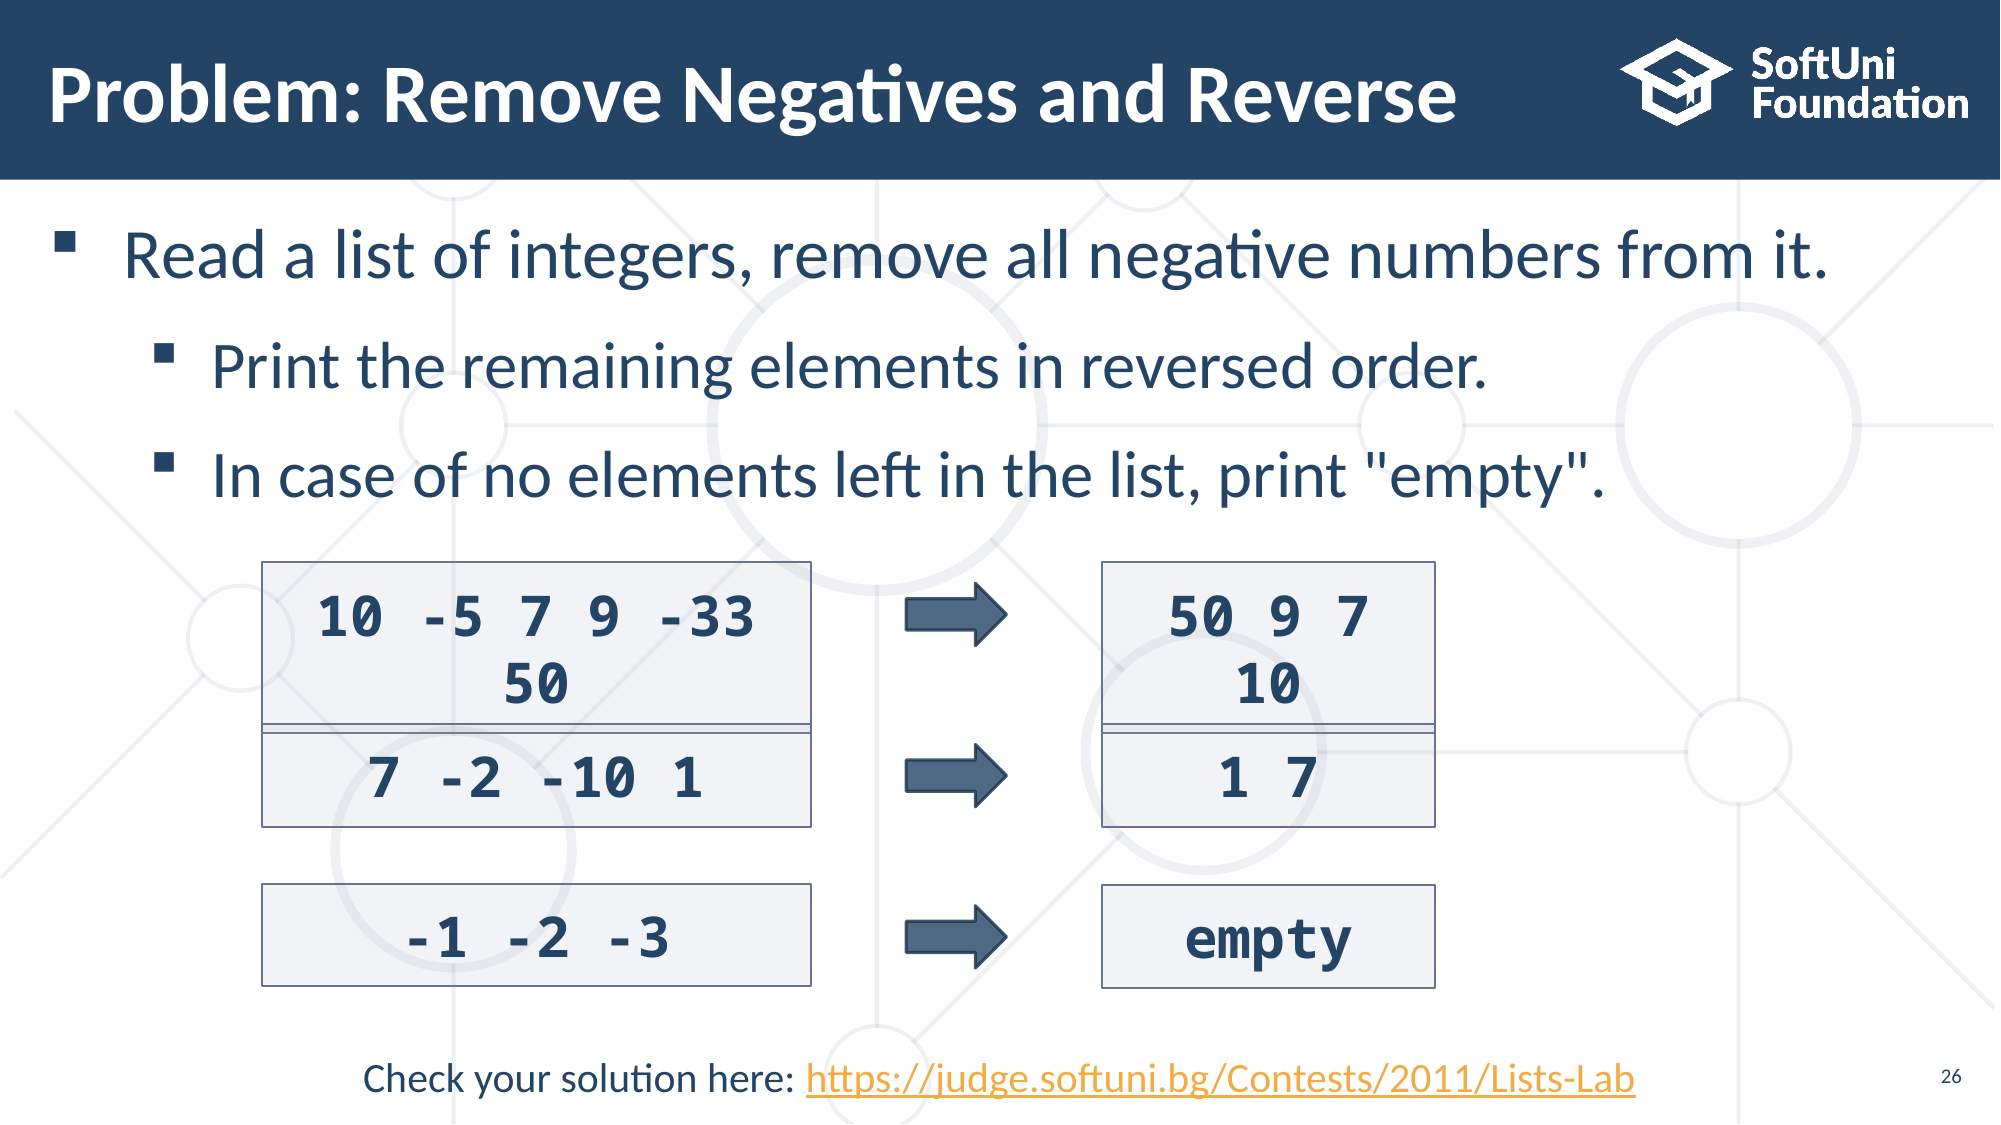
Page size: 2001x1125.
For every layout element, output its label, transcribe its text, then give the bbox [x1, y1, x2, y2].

text_box 7 -2 -10 1 [261, 723, 811, 827]
text_box [904, 903, 1009, 971]
text_box Check your solution here: https://judge.softuni.bg/Contests/2011/Lists-Lab [133, 1043, 1866, 1108]
text_box 10 -5 7 9 -33 50 [261, 562, 811, 723]
list Read a list of integers, remove all negative numbers from it. Print the remaining elements in reversed order. In case of no elements left in the list, print "empty". [31, 197, 1970, 1051]
text_box [904, 742, 1009, 809]
title Problem: Remove Negatives and Reverse [31, 16, 1591, 162]
slide_number 26 [1897, 1049, 1968, 1101]
text_box 1 7 [1101, 723, 1436, 827]
picture [1619, 38, 1968, 126]
text_box -1 -2 -3 [261, 883, 811, 987]
text_box empty [1101, 885, 1436, 988]
text_box 50 9 7 10 [1101, 562, 1436, 723]
text_box [904, 581, 1009, 648]
